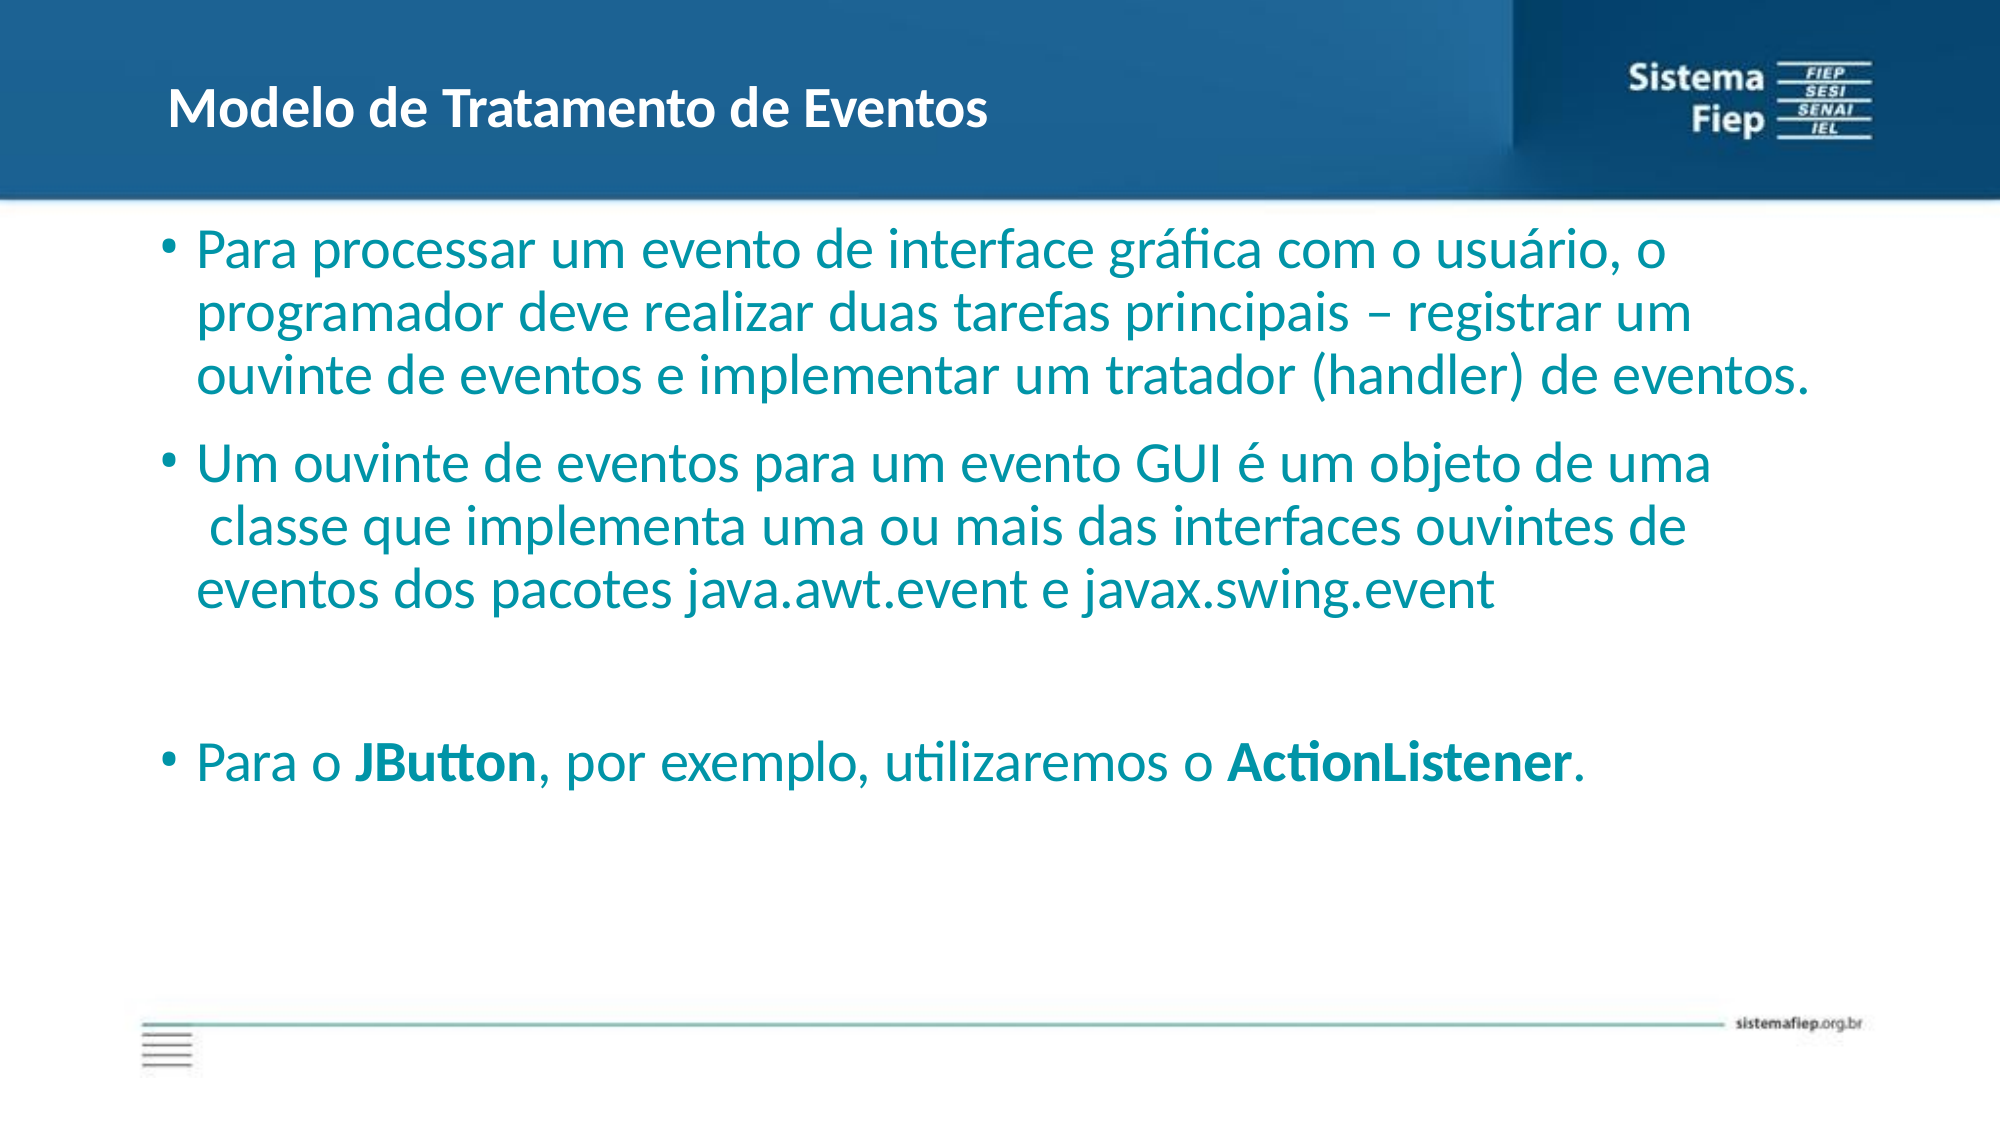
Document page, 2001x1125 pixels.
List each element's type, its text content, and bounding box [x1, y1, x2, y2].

text_box Modelo de Tratamento de Eventos Para processar um evento de interface gráfica com o usuário, o programador deve realizar duas tarefas principais – registrar um ouvinte de eventos e implementar um tratador (handler) de eventos. Um ouvinte de eventos para um evento GUI é um objeto de uma classe que implementa uma ou mais das interfaces ouvintes de eventos dos pacotes java.awt.event e javax.swing.event Para o JButton, por exemplo, utilizaremos o ActionListener. [156, 66, 1828, 794]
picture [0, 0, 2000, 1078]
